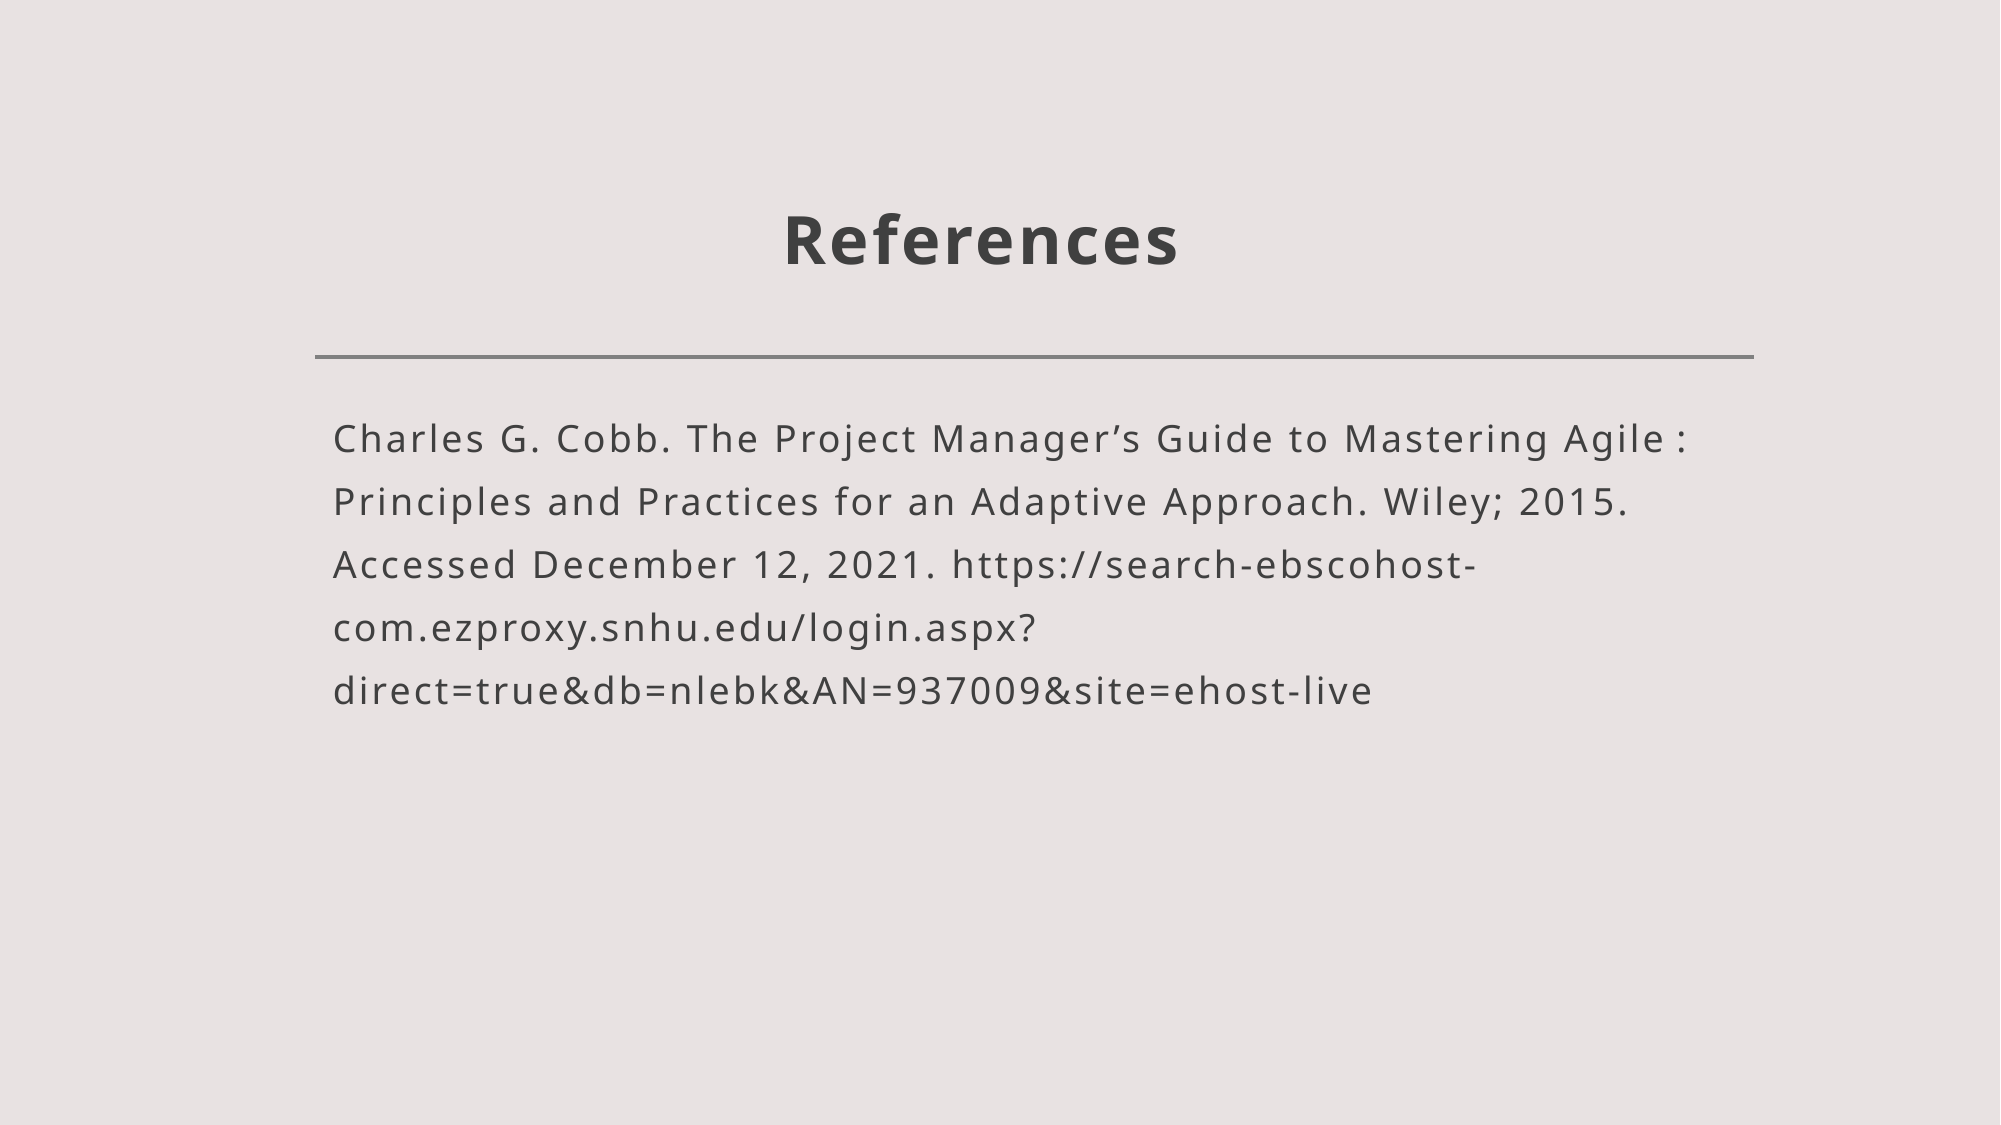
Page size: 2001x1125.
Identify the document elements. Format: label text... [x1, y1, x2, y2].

list Charles G. Cobb. The Project Manager’s Guide to Mastering Agile : Principles and Practices for an Adaptive Approach. Wiley; 2015. Accessed December 12, 2021. https://search-ebscohost-com.ezproxy.snhu.edu/login.aspx?direct=true&db=nlebk&AN=937009&site=ehost-live [315, 379, 1754, 979]
title References [315, 72, 1754, 294]
